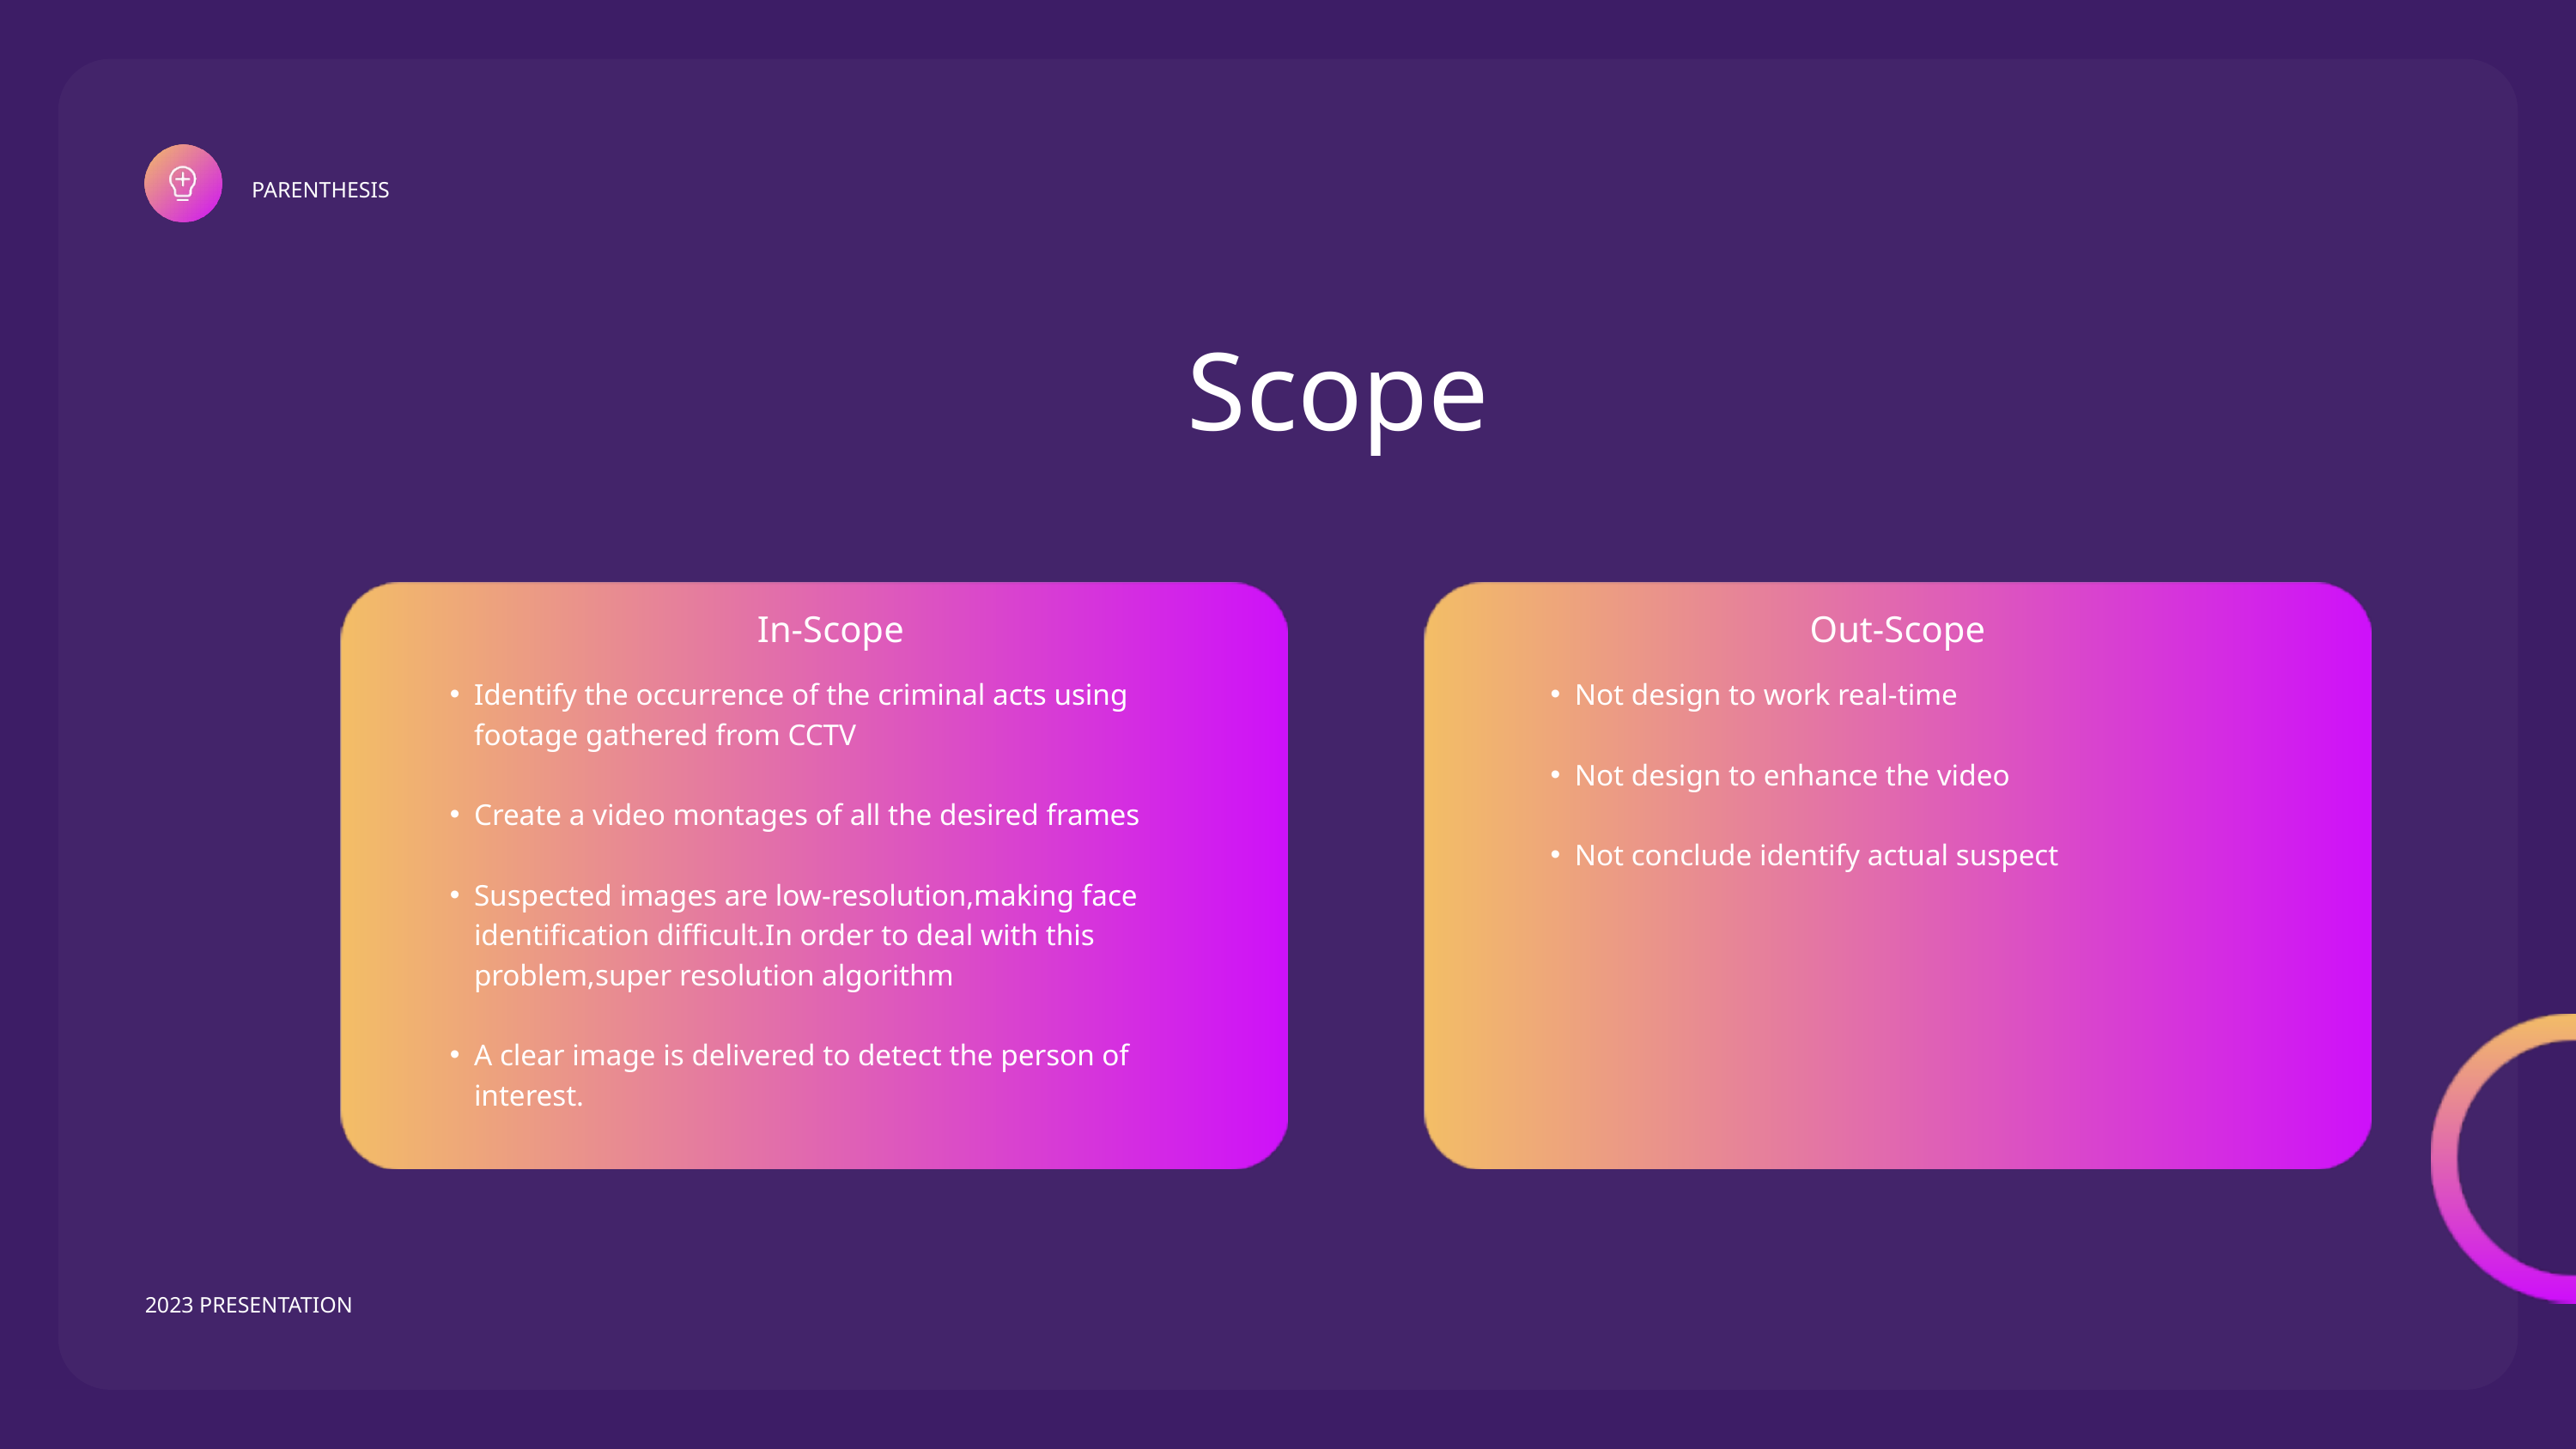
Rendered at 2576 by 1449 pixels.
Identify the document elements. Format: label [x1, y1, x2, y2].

picture [2431, 1014, 2576, 1304]
picture [144, 144, 222, 222]
picture [519, 401, 1109, 1349]
picture [1603, 401, 2192, 1349]
text_box [58, 58, 2518, 1391]
